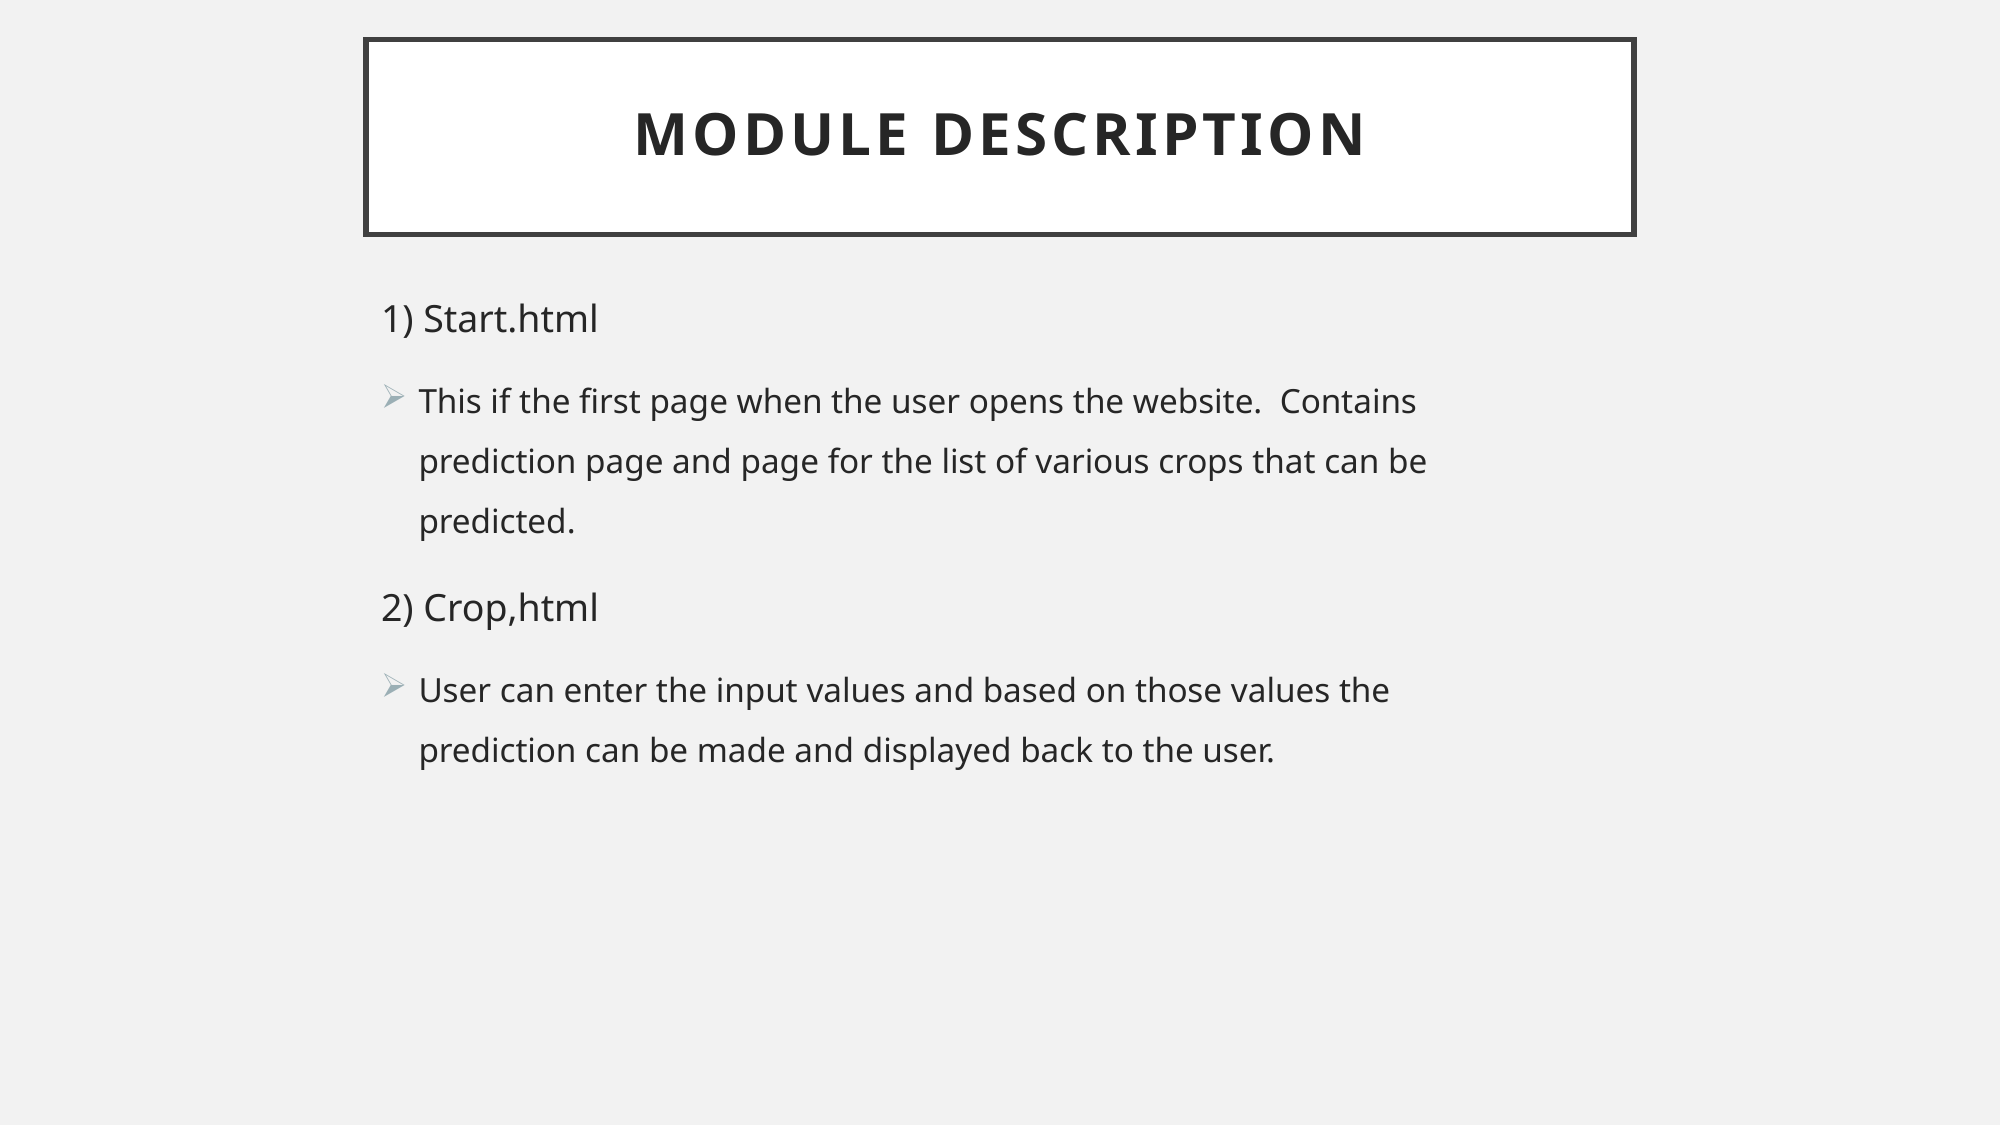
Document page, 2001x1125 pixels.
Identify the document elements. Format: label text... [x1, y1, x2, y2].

list 1) Start.html This if the first page when the user opens the website. Contains prediction page and page for the list of various crops that can be predicted. 2) Crop,html User can enter the input values and based on those values the prediction can be made and displayed back to the user. [366, 265, 1634, 1064]
title Module Description [363, 37, 1637, 237]
